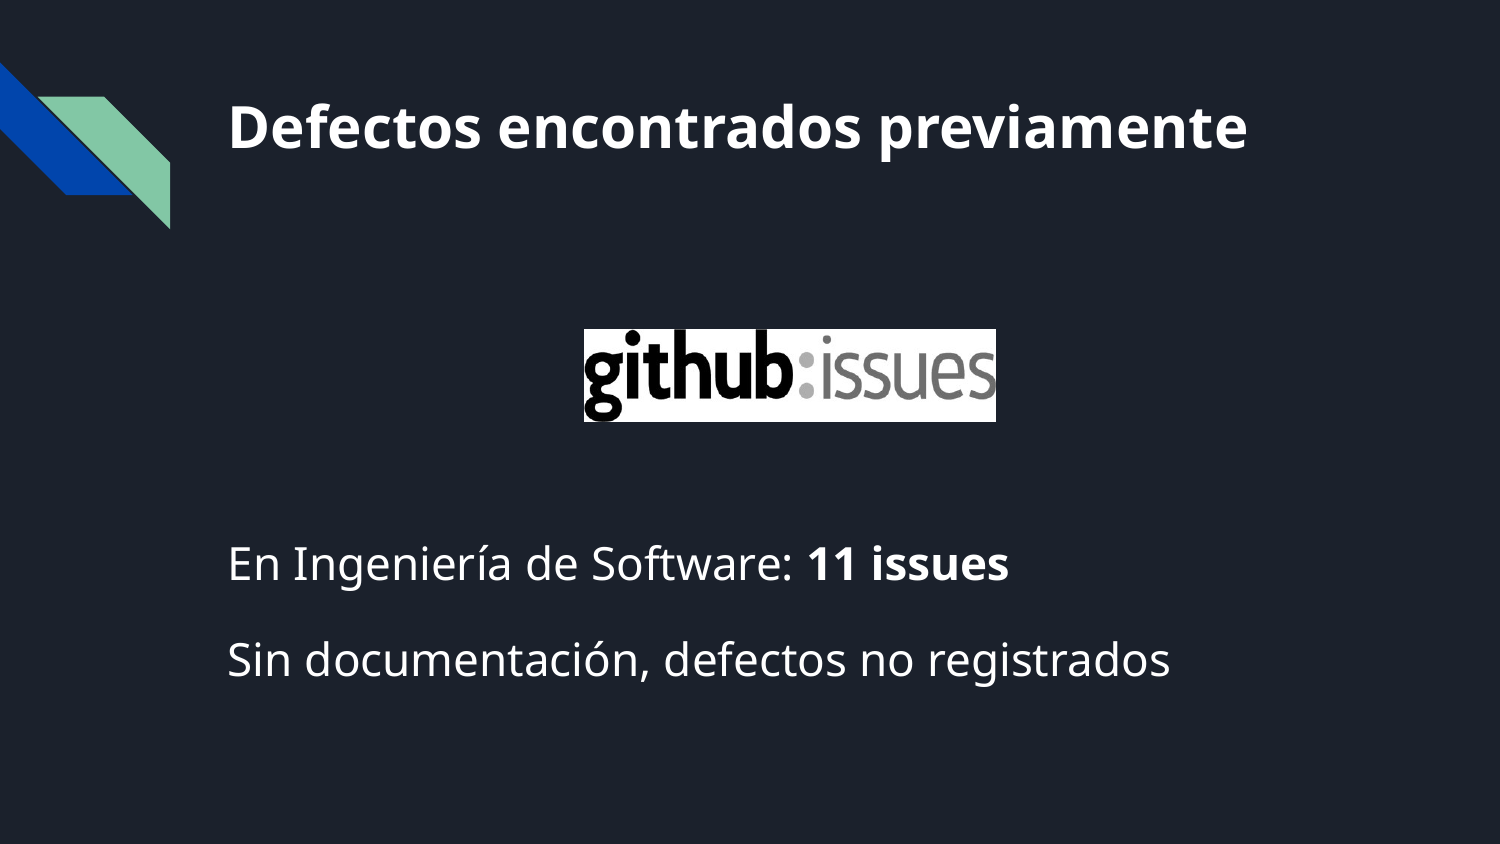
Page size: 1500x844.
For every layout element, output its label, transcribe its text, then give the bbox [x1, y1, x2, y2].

list En Ingeniería de Software: 11 issues Sin documentación, defectos no registrados [212, 511, 1368, 707]
picture [584, 329, 997, 423]
title Defectos encontrados previamente [212, 64, 1368, 215]
